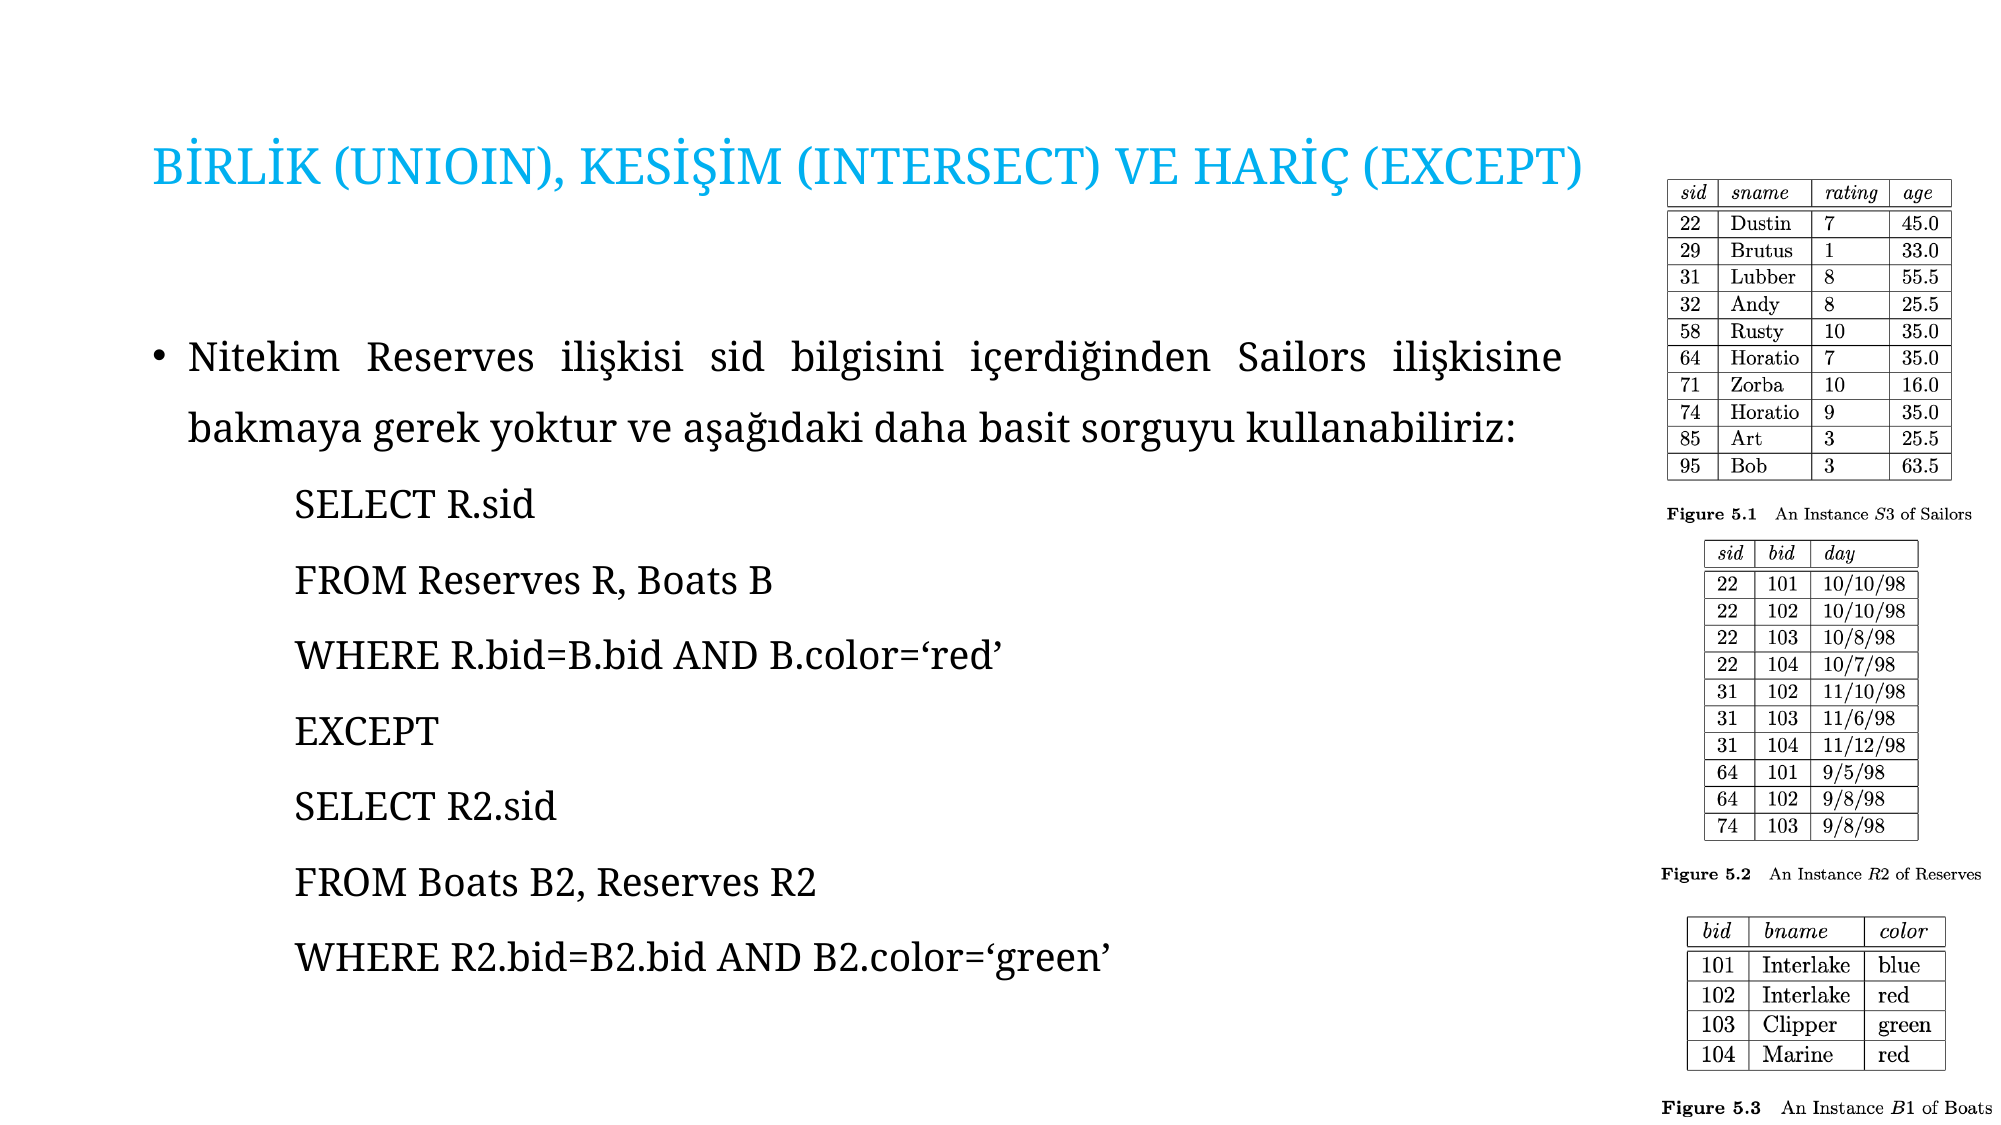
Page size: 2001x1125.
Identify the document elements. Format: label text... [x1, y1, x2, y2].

list Nitekim Reserves ilişkisi sid bilgisini içerdiğinden Sailors ilişkisine bakmaya gerek yoktur ve aşağıdaki daha basit sorguyu kullanabiliriz: SELECT R.sid FROM Reserves R, Boats B WHERE R.bid=B.bid AND B.color=‘red’ EXCEPT SELECT R2.sid FROM Boats B2, Reserves R2 WHERE R2.bid=B2.bid AND B2.color=‘green’ [137, 299, 1580, 1014]
picture [1656, 166, 1988, 889]
title BİRLİK (UNIOIN), KESİŞİM (INTERSECT) VE HARİÇ (EXCEPT) [137, 59, 1863, 278]
picture [1656, 904, 2000, 1125]
